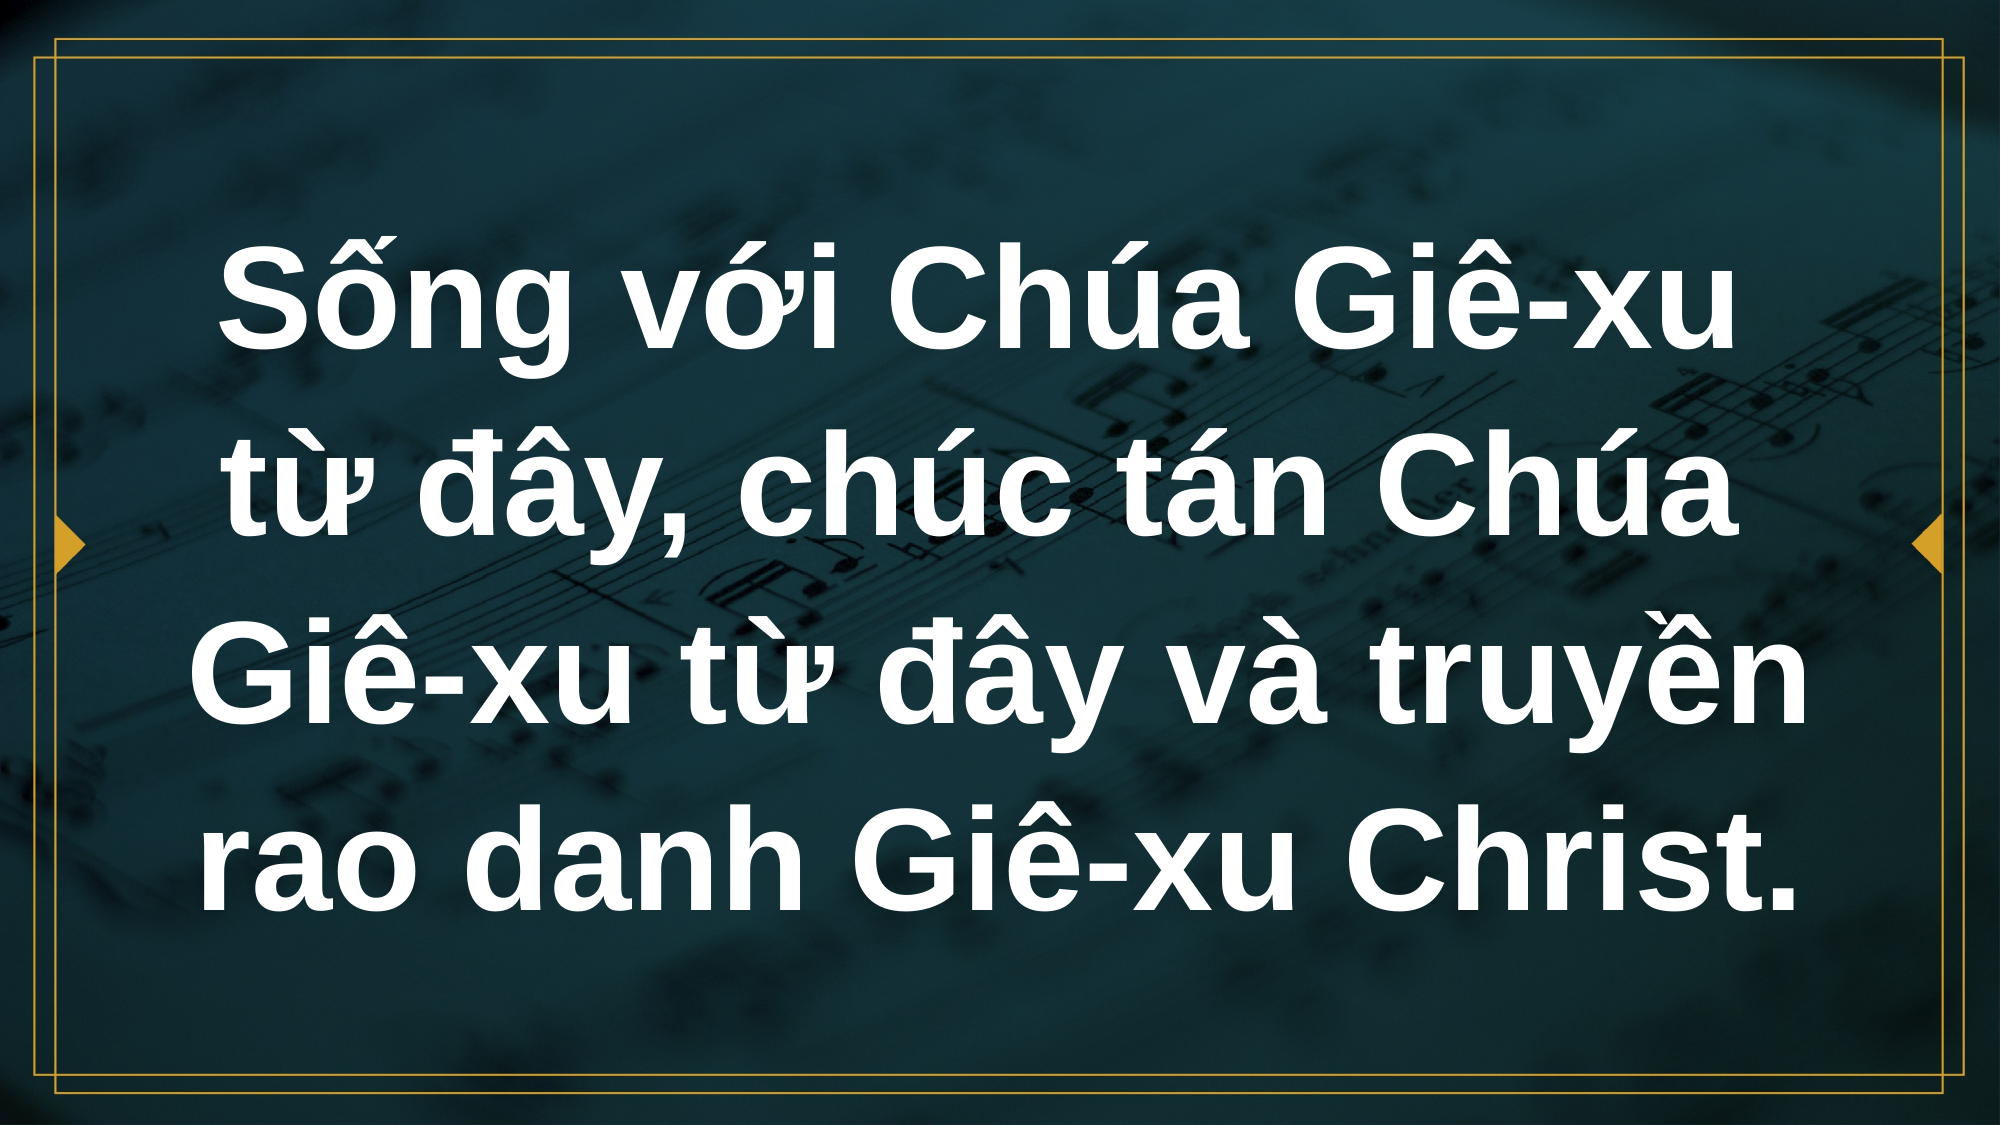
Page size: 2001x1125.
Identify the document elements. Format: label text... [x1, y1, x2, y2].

picture [0, 0, 2000, 1125]
title Sống với Chúa Giê-xu từ đây, chúc tán Chúa Giê-xu từ đây và truyền rao danh Giê-xu Christ. [55, 53, 1945, 1077]
